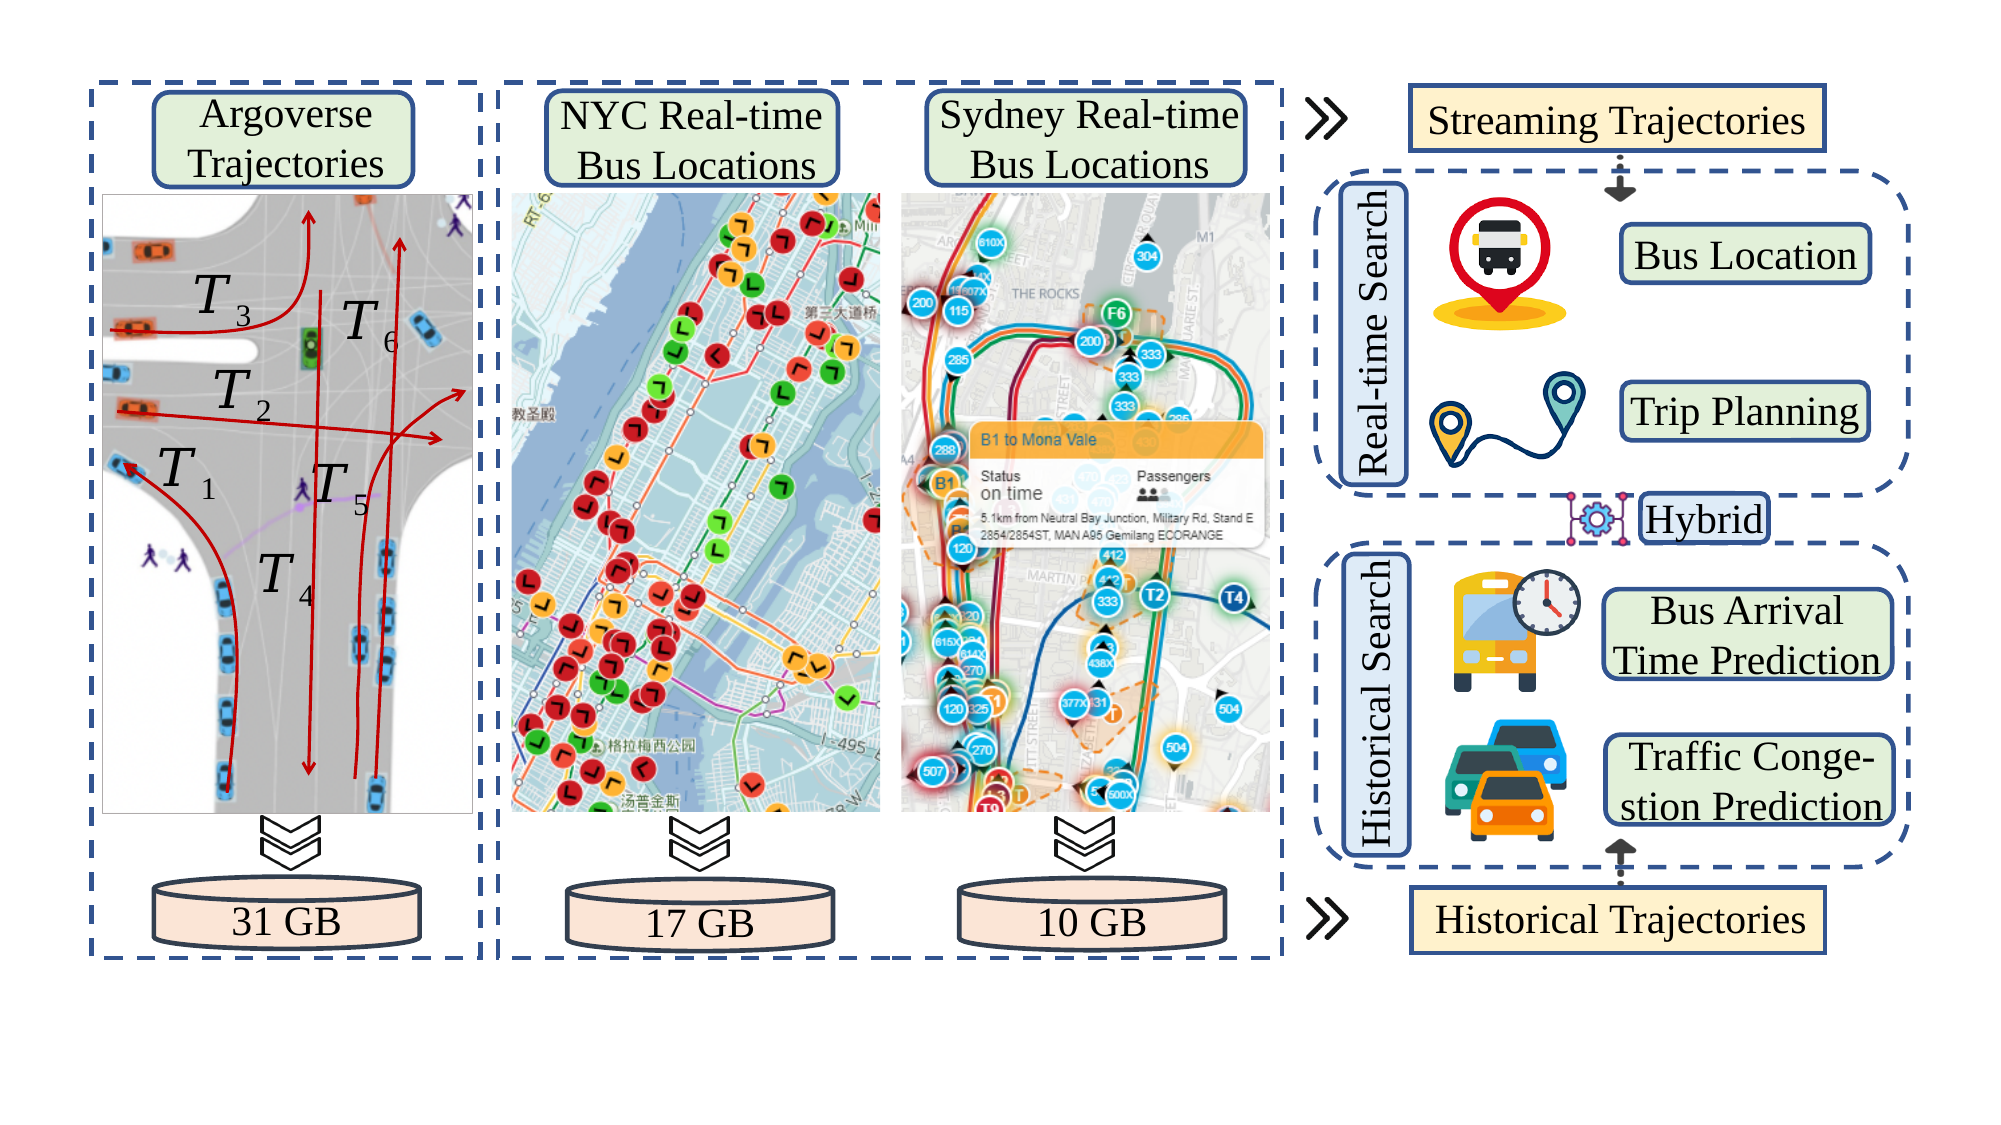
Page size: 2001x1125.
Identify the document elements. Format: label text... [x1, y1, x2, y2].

text_box [497, 81, 1283, 959]
text_box Streaming Trajectories [1412, 85, 1825, 150]
picture [1284, 875, 1370, 961]
text_box Bus Location [1618, 220, 1873, 285]
text_box [152, 91, 171, 189]
text_box [91, 81, 481, 959]
text_box Trip Planning [1613, 376, 1877, 442]
picture [1589, 830, 1653, 895]
picture [1429, 712, 1581, 847]
text_box Traffic Conge- stion Prediction [1589, 721, 1915, 837]
picture [1563, 485, 1630, 552]
text_box Argoverse Trajectories [171, 78, 401, 193]
text_box Bus Arrival Time Prediction [1596, 575, 1898, 690]
text_box [401, 91, 415, 188]
text_box [1410, 886, 1826, 954]
text_box Sydney Real-time Bus Locations [923, 79, 1256, 193]
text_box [260, 815, 321, 871]
text_box Historical Search [1341, 536, 1406, 550]
text_box 31 GB [152, 875, 422, 951]
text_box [1054, 816, 1115, 872]
picture [1426, 190, 1573, 337]
text_box Historical Trajectories [1420, 884, 1825, 950]
picture [511, 193, 881, 812]
picture [1425, 367, 1595, 470]
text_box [1337, 158, 1407, 493]
text_box NYC Real-time Bus Locations [544, 80, 850, 193]
text_box [1314, 180, 1337, 485]
picture [1454, 569, 1581, 692]
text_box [669, 816, 730, 872]
picture [102, 195, 472, 814]
picture [901, 193, 1270, 812]
text_box [1314, 541, 1910, 869]
picture [1588, 146, 1653, 211]
text_box [1353, 169, 1910, 497]
picture [1283, 75, 1369, 161]
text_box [1677, 437, 1743, 597]
